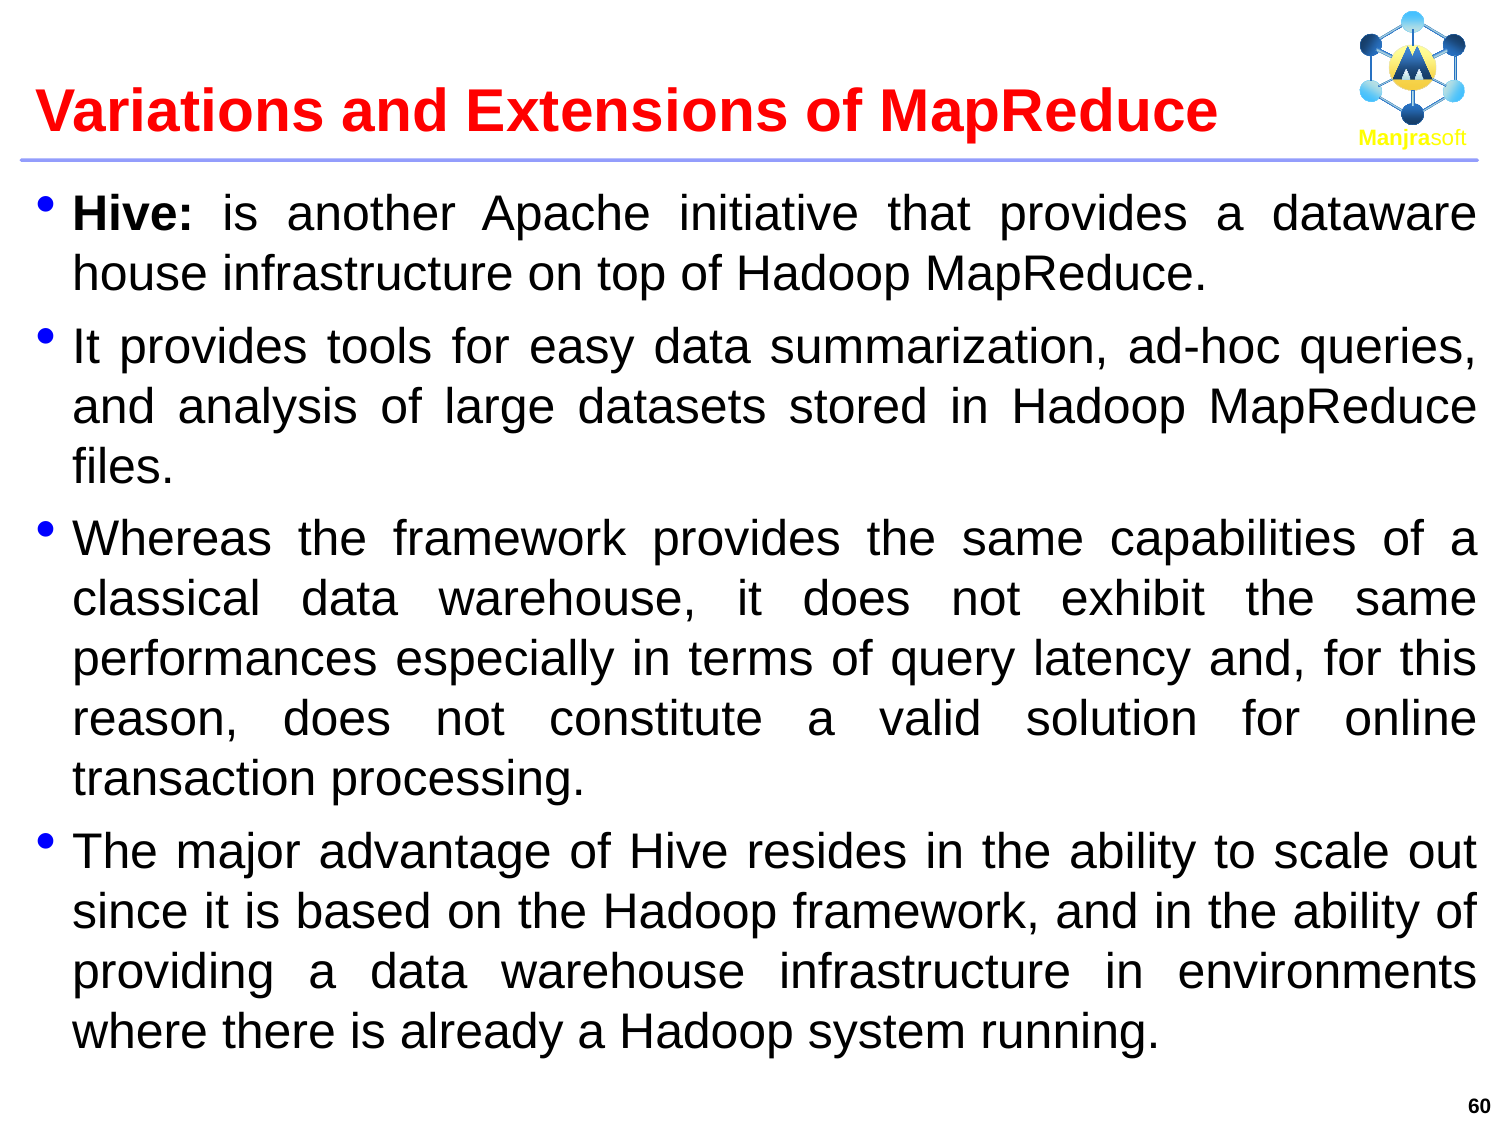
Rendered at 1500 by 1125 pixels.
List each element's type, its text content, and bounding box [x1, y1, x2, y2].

title Variations and Extensions of MapReduce [26, 0, 1479, 145]
slide_number 60 [1364, 1093, 1500, 1120]
list Hive: is another Apache initiative that provides a dataware house infrastructure on top of Hadoop MapReduce. It provides tools for easy data summarization, ad-hoc queries, and analysis of large datasets stored in Hadoop MapReduce files. Whereas the framework provides the same capabilities of a classical data warehouse, it does not exhibit the same performances especially in terms of query latency and, for this reason, does not constitute a valid solution for online transaction processing. The major advantage of Hive resides in the ability to scale out since it is based on the Hadoop framework, and in the ability of providing a data warehouse infrastructure in environments where there is already a Hadoop system running. [26, 176, 1479, 1092]
